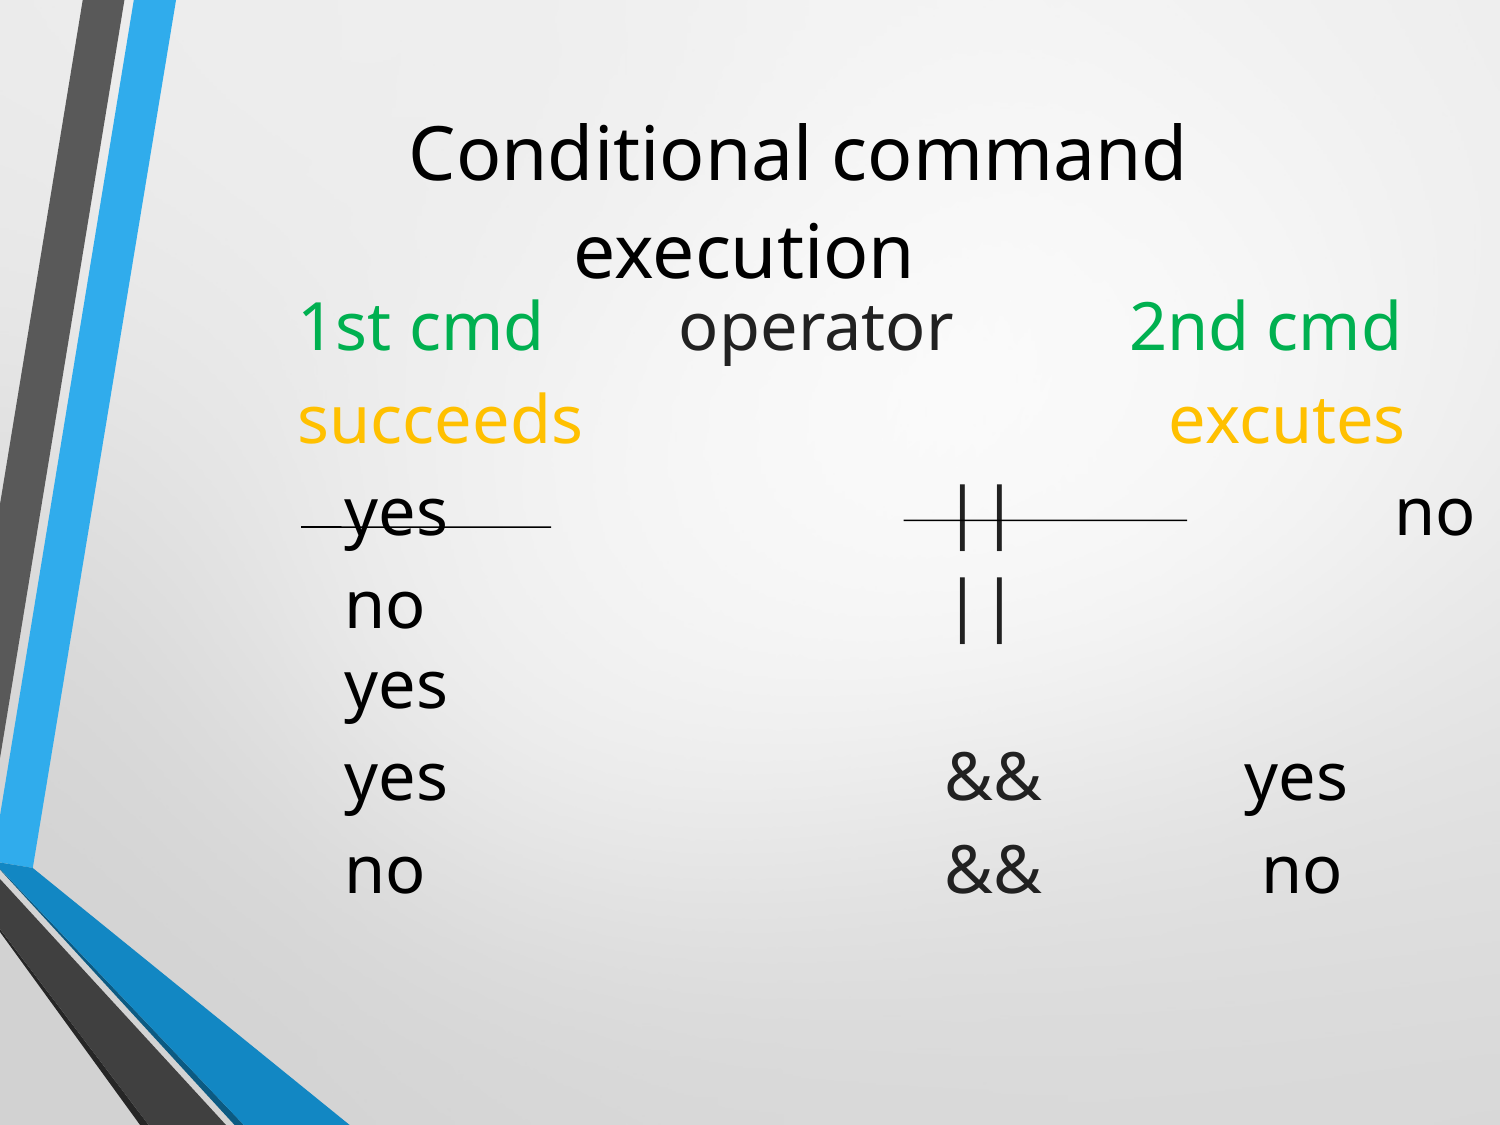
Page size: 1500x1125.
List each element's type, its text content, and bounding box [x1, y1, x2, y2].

list 1st cmd operator 2nd cmd succeeds excutes yes || no no || yes yes && yes no && no [282, 361, 1500, 994]
title Conditional command execution [258, 95, 1340, 306]
